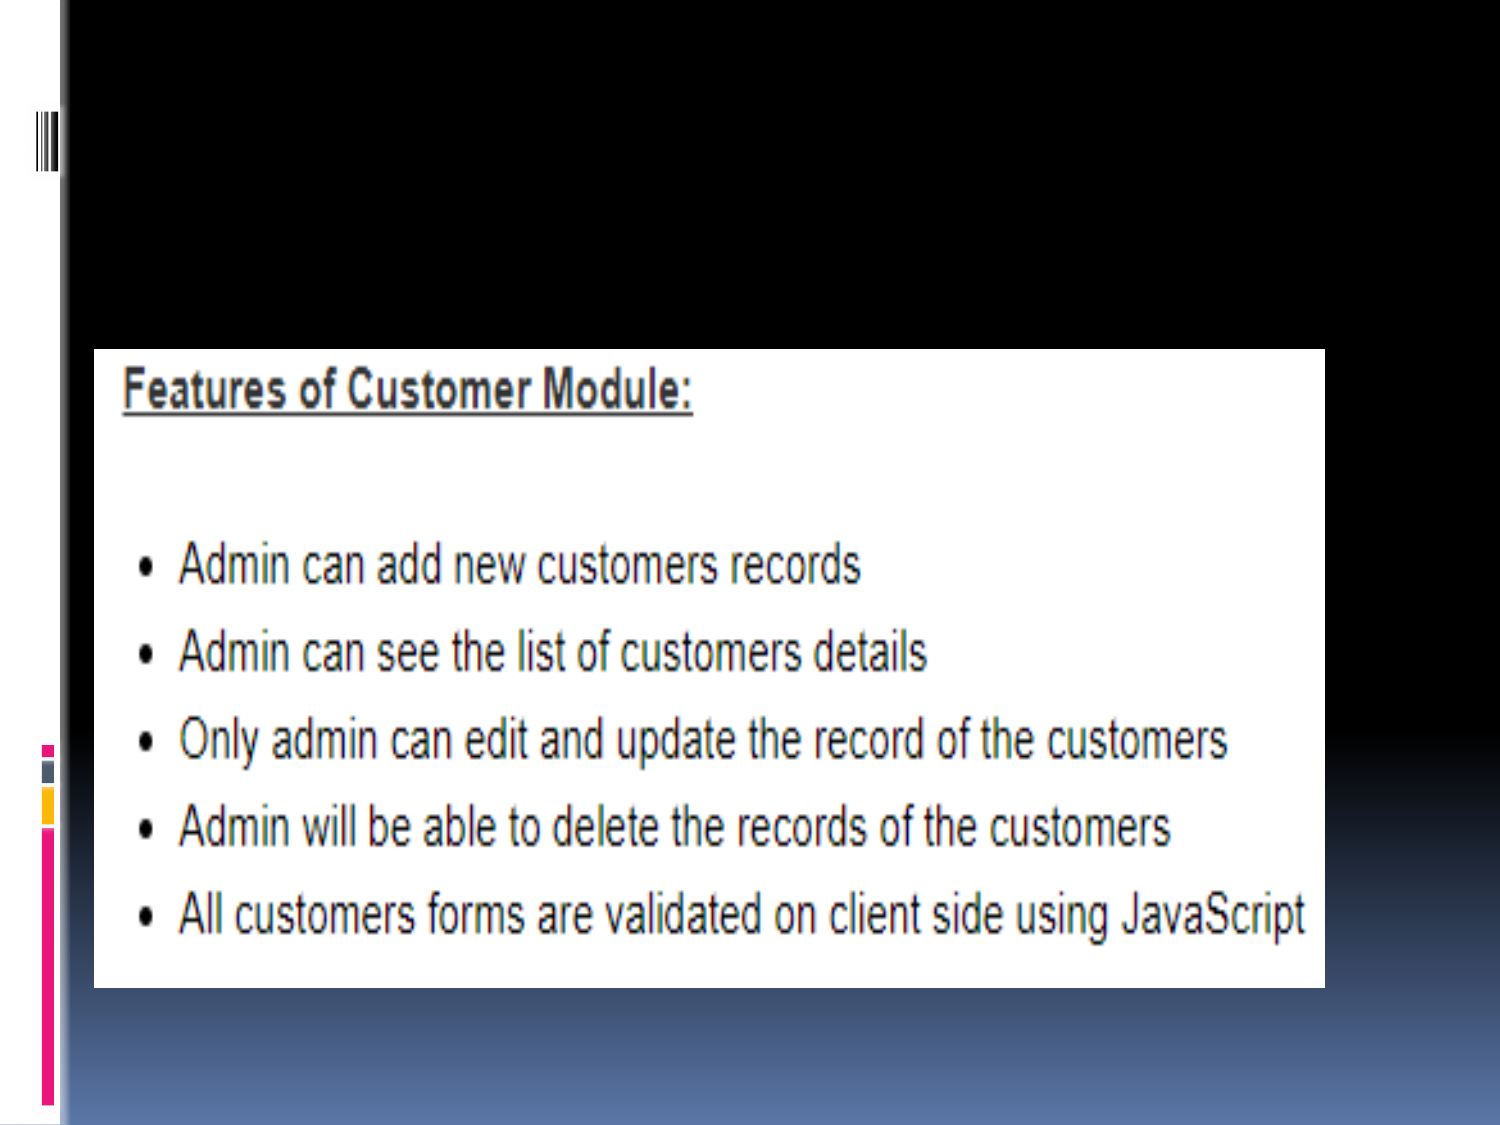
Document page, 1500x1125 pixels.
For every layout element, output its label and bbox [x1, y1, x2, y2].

list [93, 349, 1326, 988]
